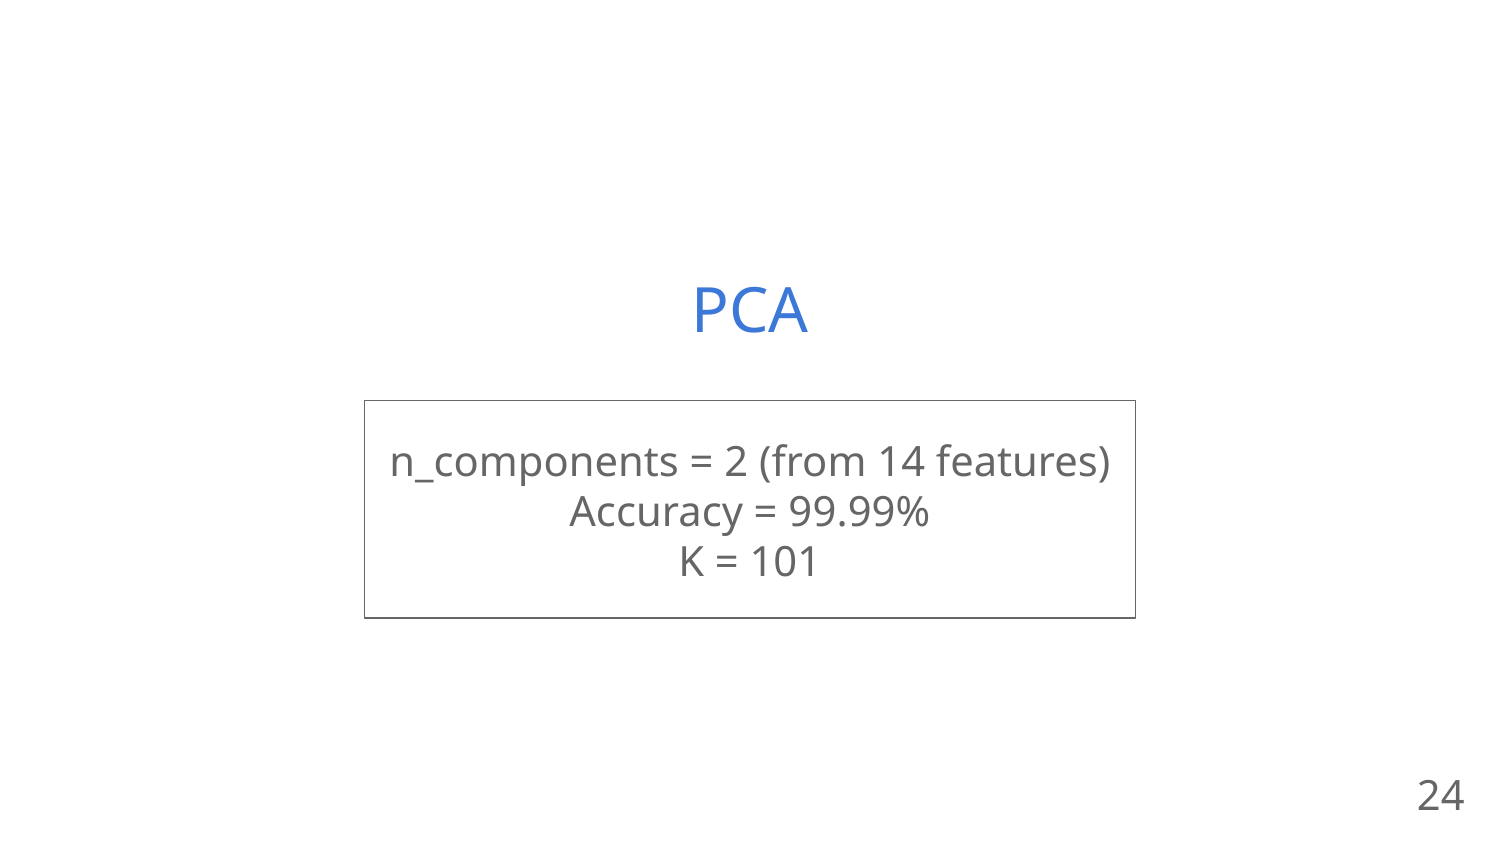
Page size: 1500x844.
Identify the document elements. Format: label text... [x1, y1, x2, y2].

title PCA [594, 260, 906, 355]
text_box n_components = 2 (from 14 features) Accuracy = 99.99% K = 101 [364, 400, 1136, 619]
slide_number ‹#› [1389, 764, 1480, 830]
